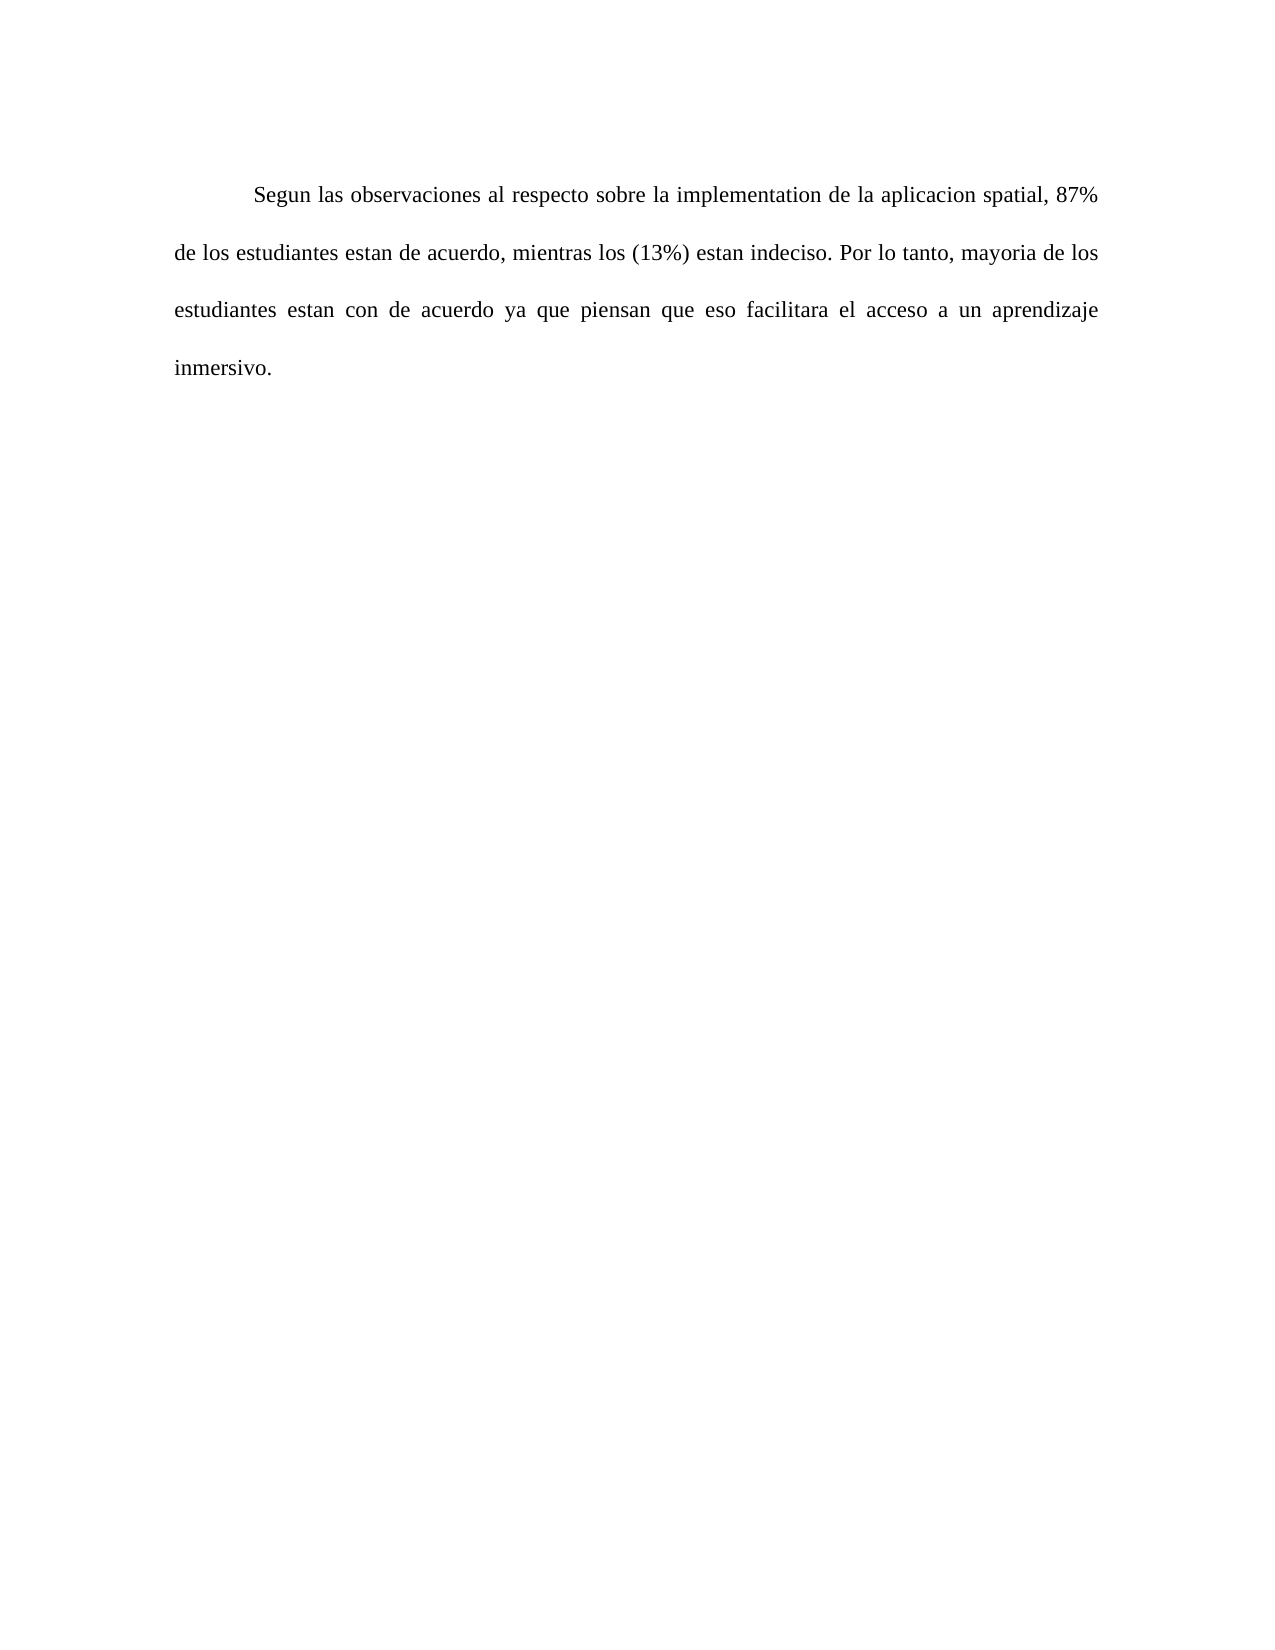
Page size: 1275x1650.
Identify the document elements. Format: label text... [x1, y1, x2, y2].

text_box Segun las observaciones al respecto sobre la implementation de la aplicacion spatial, 87% de los estudiantes estan de acuerdo, mientras los (13%) estan indeciso. Por lo tanto, mayoria de los estudiantes estan con de acuerdo ya que piensan que eso facilitara el acceso a un aprendizaje inmersivo. [174, 149, 1101, 352]
